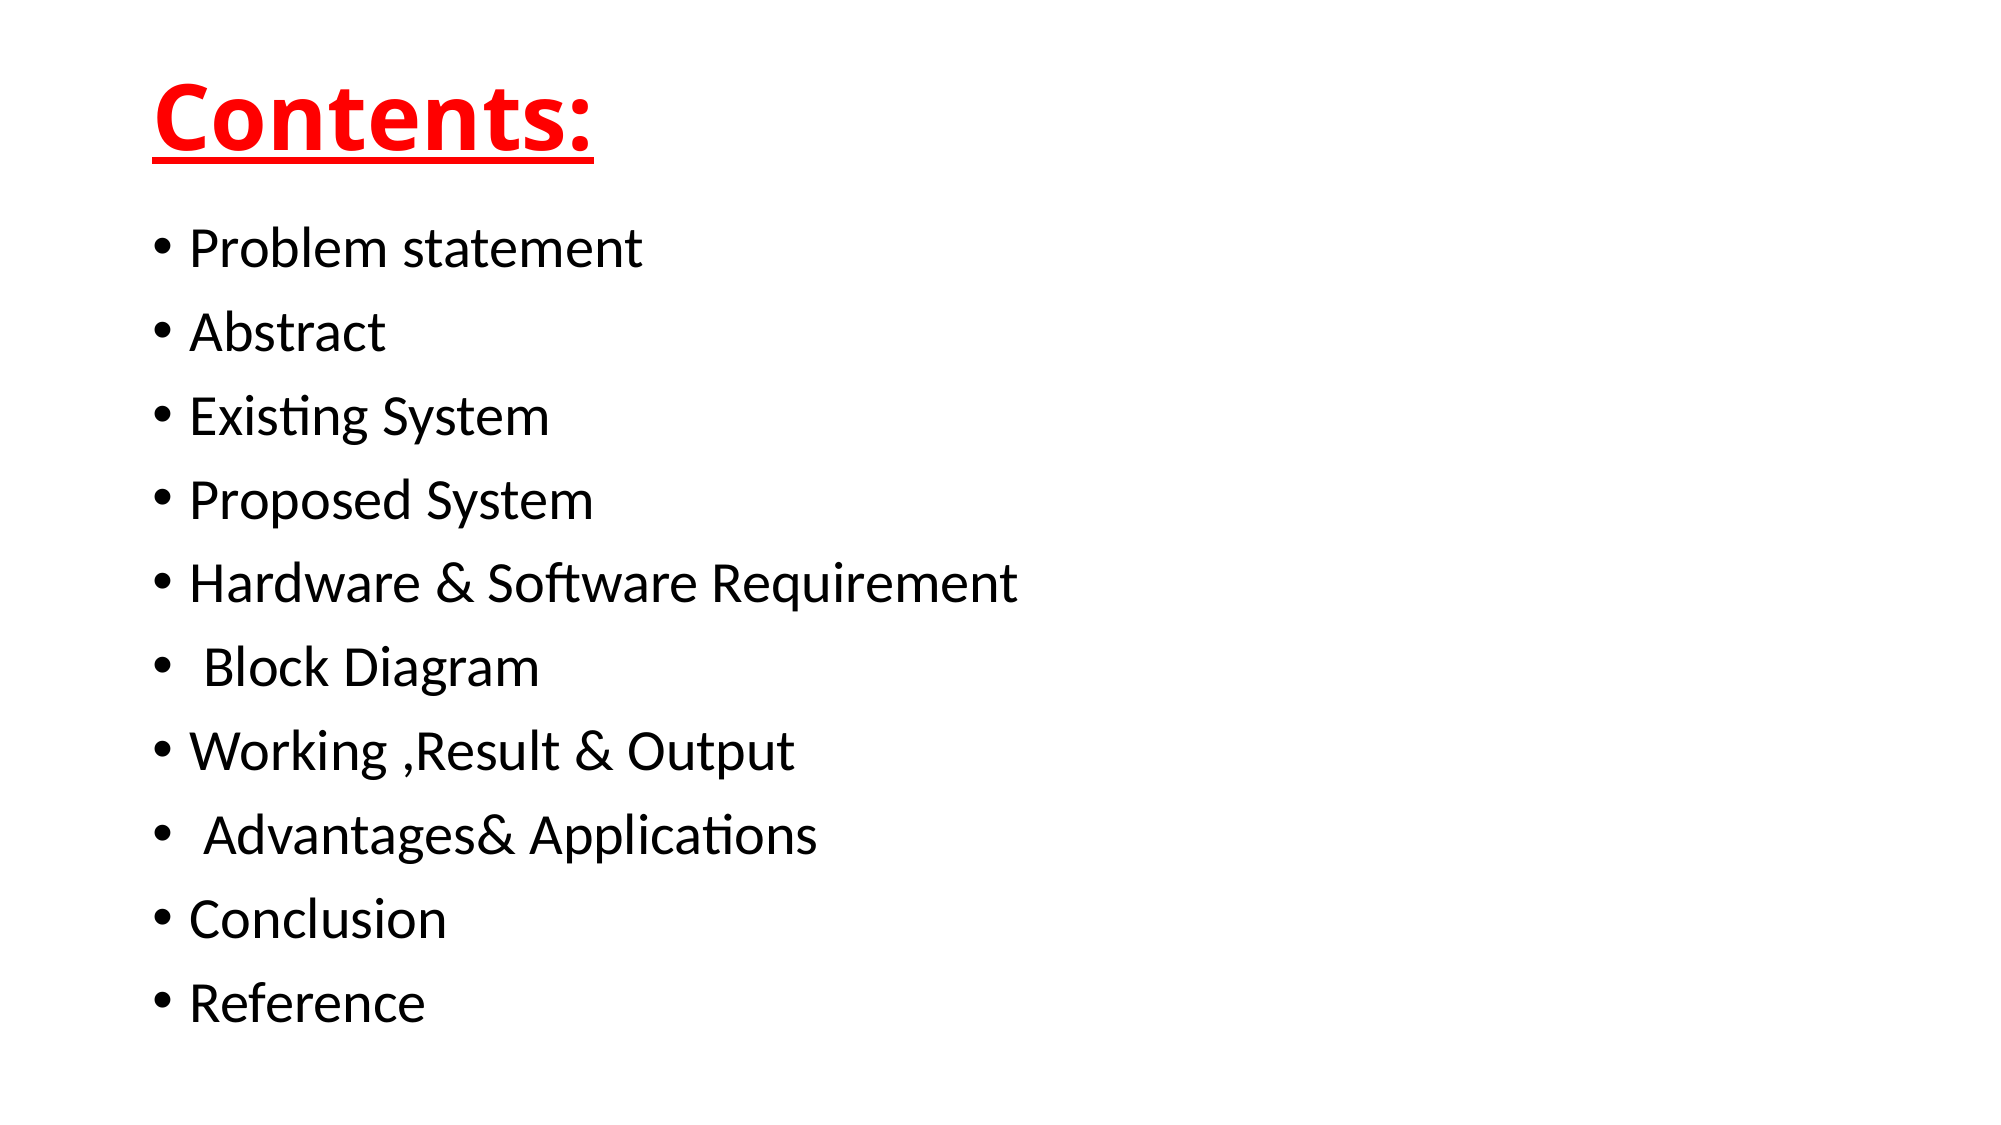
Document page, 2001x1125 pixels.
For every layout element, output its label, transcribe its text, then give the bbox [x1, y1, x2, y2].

title Contents: [137, 59, 1863, 182]
list Problem statement Abstract Existing System Proposed System Hardware & Software Requirement Block Diagram Working ,Result & Output Advantages& Applications Conclusion Reference [137, 210, 1863, 1082]
